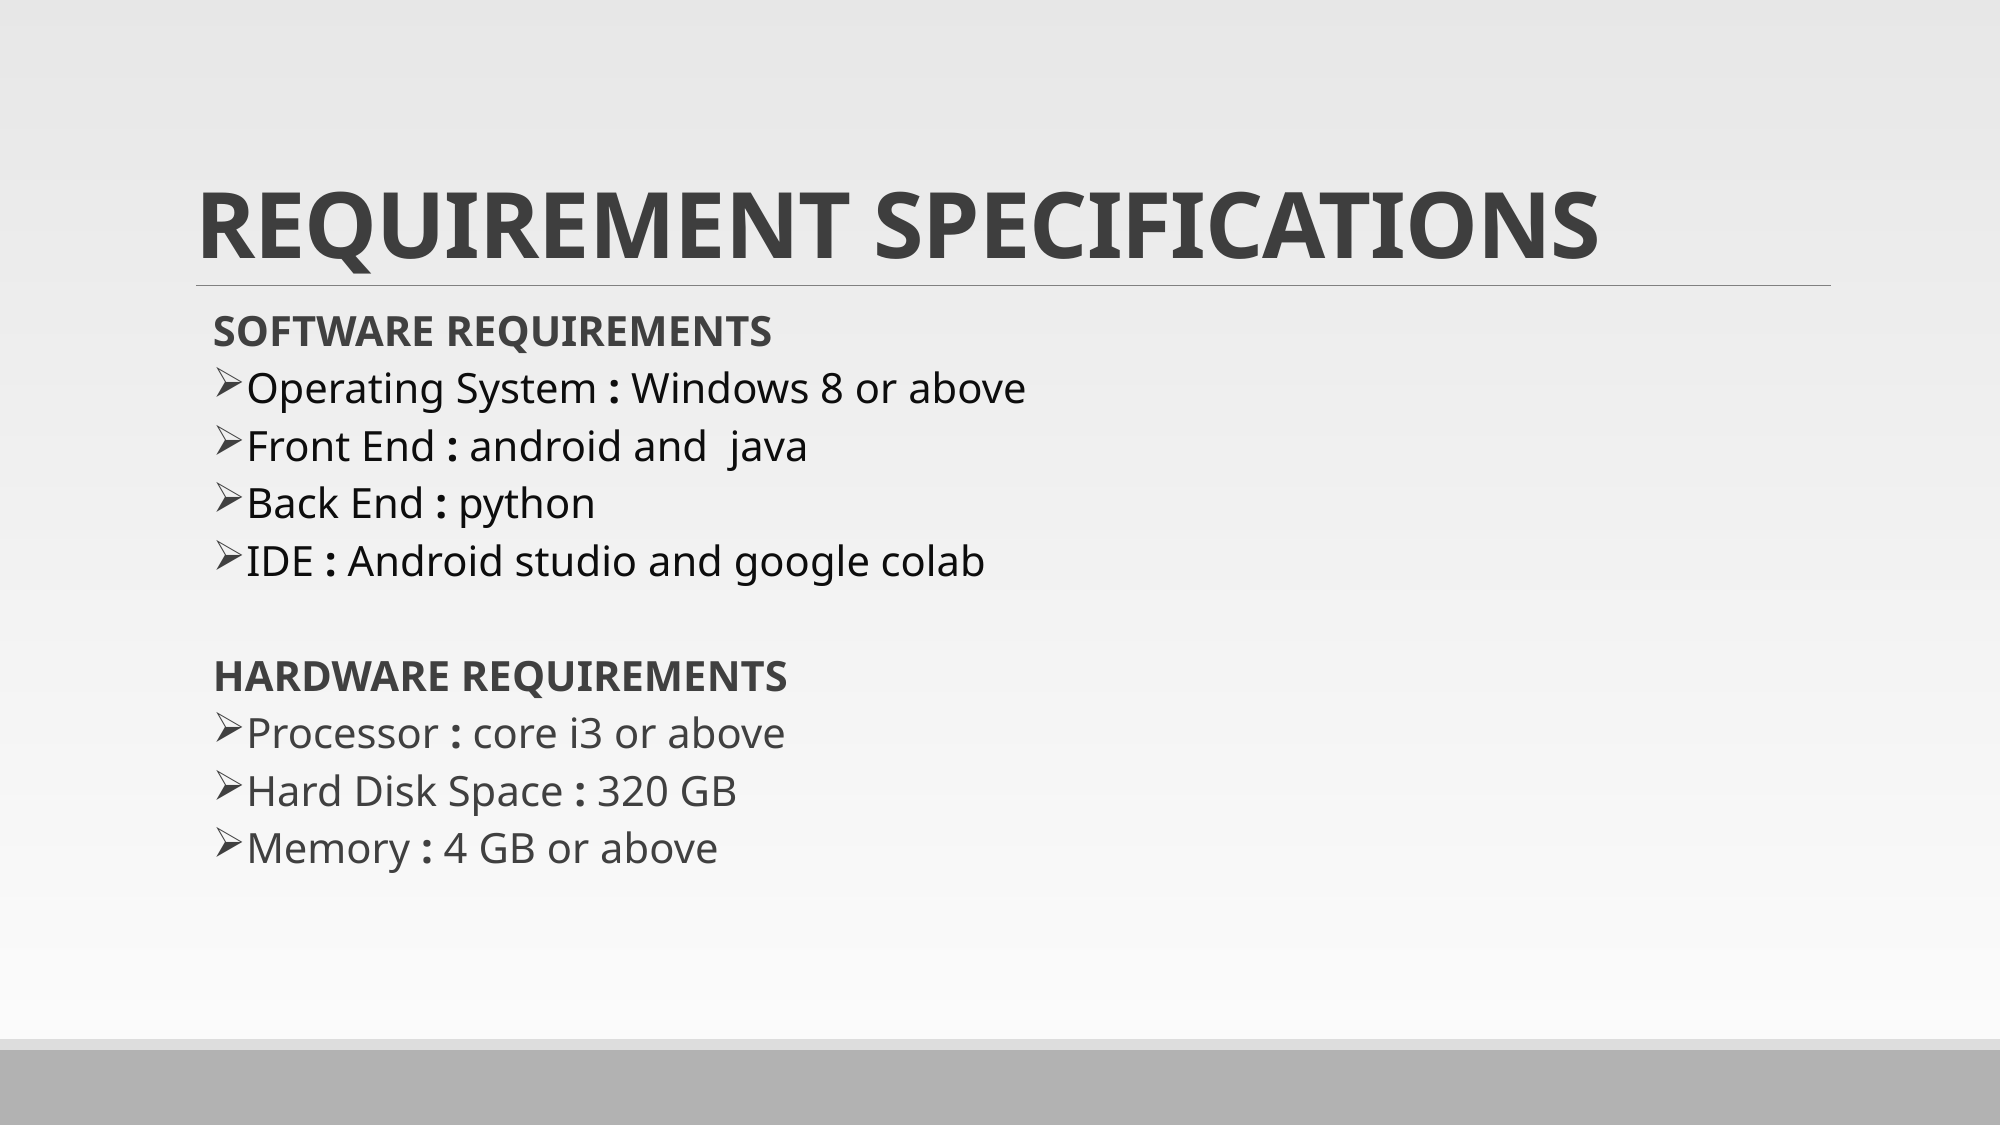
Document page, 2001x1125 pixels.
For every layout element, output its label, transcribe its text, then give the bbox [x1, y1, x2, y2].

list SOFTWARE REQUIREMENTS Operating System : Windows 8 or above Front End : android and java Back End : python IDE : Android studio and google colab HARDWARE REQUIREMENTS Processor : core i3 or above Hard Disk Space : 320 GB Memory : 4 GB or above [180, 302, 1830, 963]
title REQUIREMENT SPECIFICATIONS [180, 47, 1830, 285]
